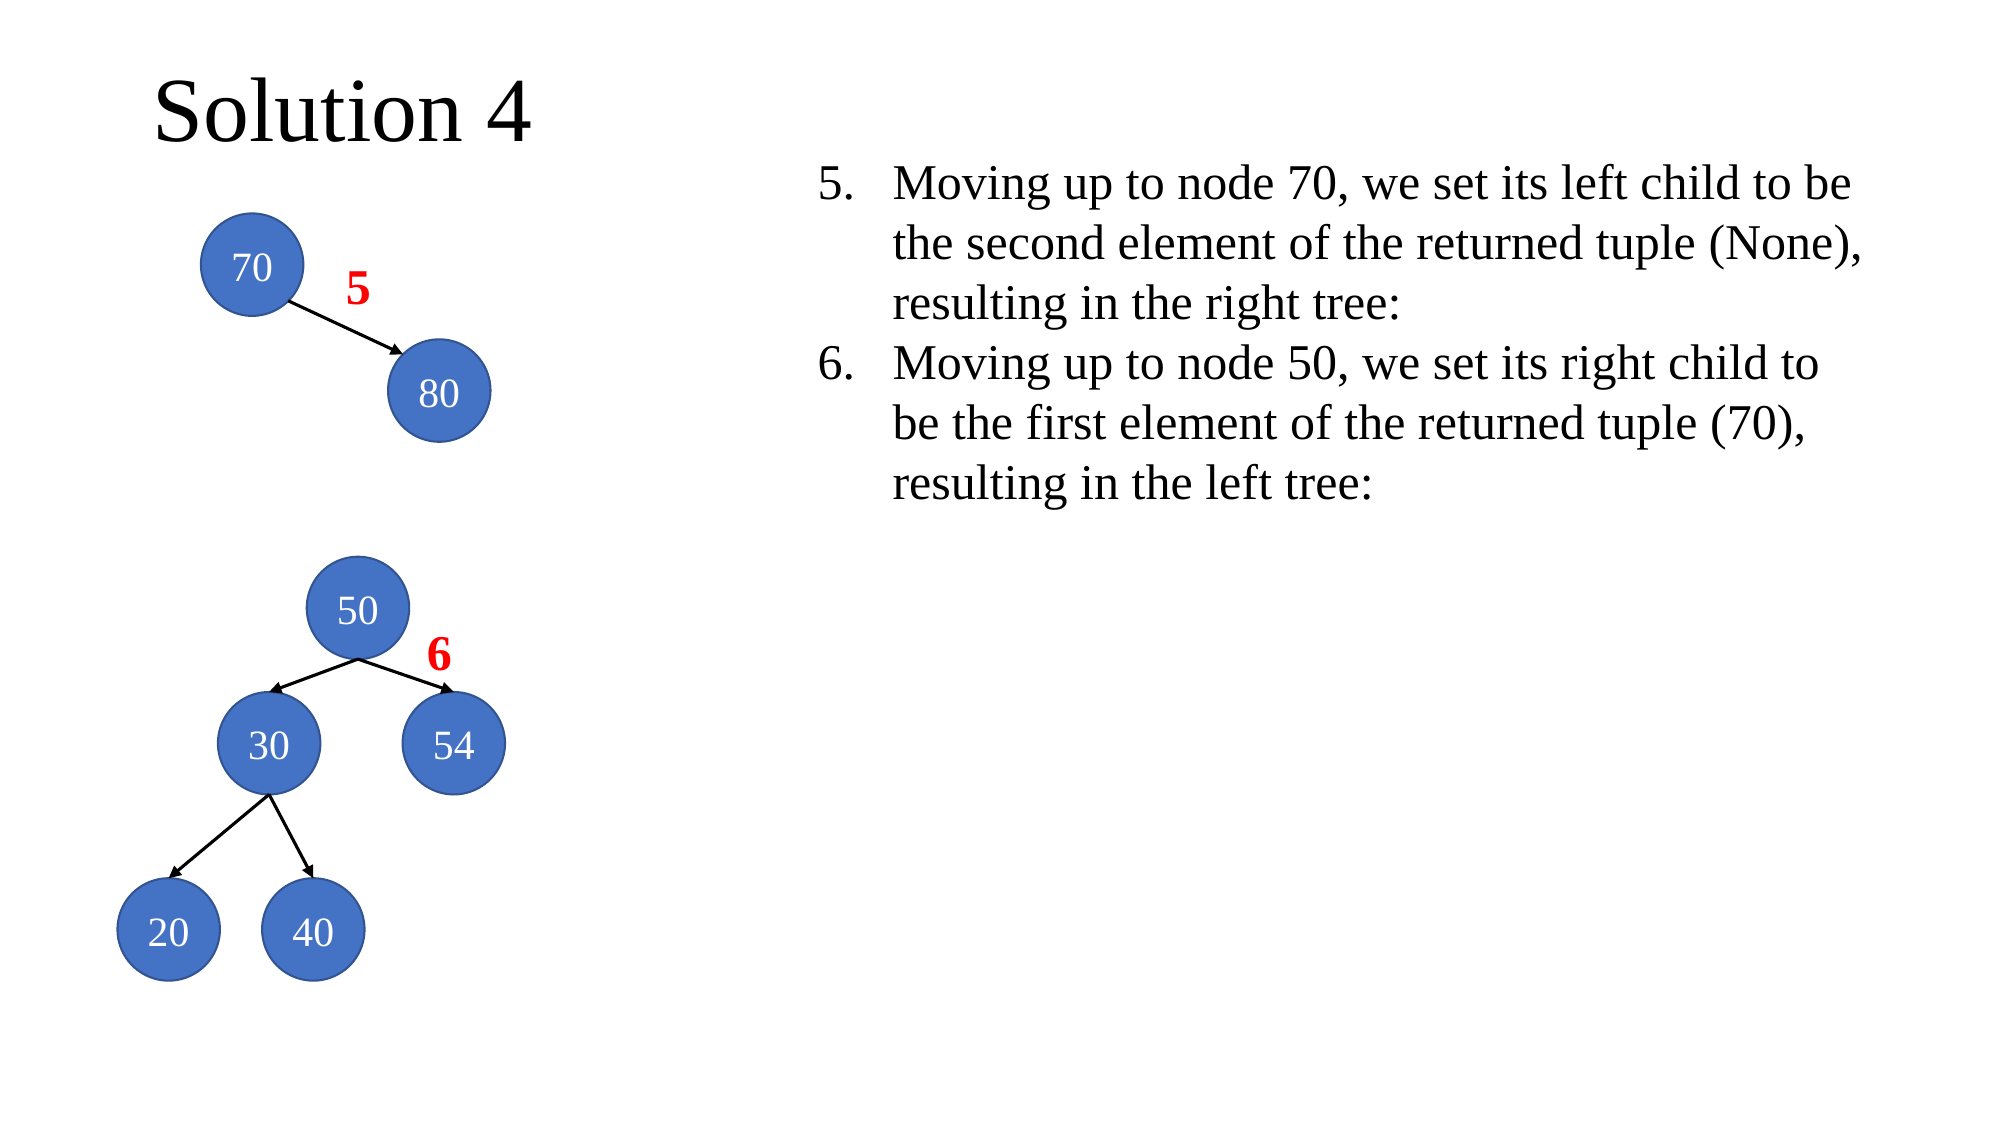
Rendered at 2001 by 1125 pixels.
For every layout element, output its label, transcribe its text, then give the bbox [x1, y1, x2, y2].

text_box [168, 794, 269, 879]
title Solution 4 [137, 3, 1863, 221]
text_box 54 [401, 690, 507, 796]
text_box 30 [216, 690, 322, 794]
text_box 40 [261, 877, 366, 982]
text_box 70 [199, 212, 305, 317]
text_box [269, 659, 357, 692]
text_box Moving up to node 70, we set its left child to be the second element of the returned tuple (None), resulting in the right tree: Moving up to node 50, we set its right child to be the first element of the returned tuple (70), resulting in the left tree: [802, 142, 1891, 518]
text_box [357, 659, 454, 692]
text_box 50 [305, 555, 411, 659]
text_box 20 [116, 877, 221, 982]
text_box 80 [387, 338, 492, 443]
text_box 6 [402, 612, 476, 688]
text_box 5 [330, 246, 386, 300]
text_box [269, 794, 314, 879]
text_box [288, 300, 403, 355]
